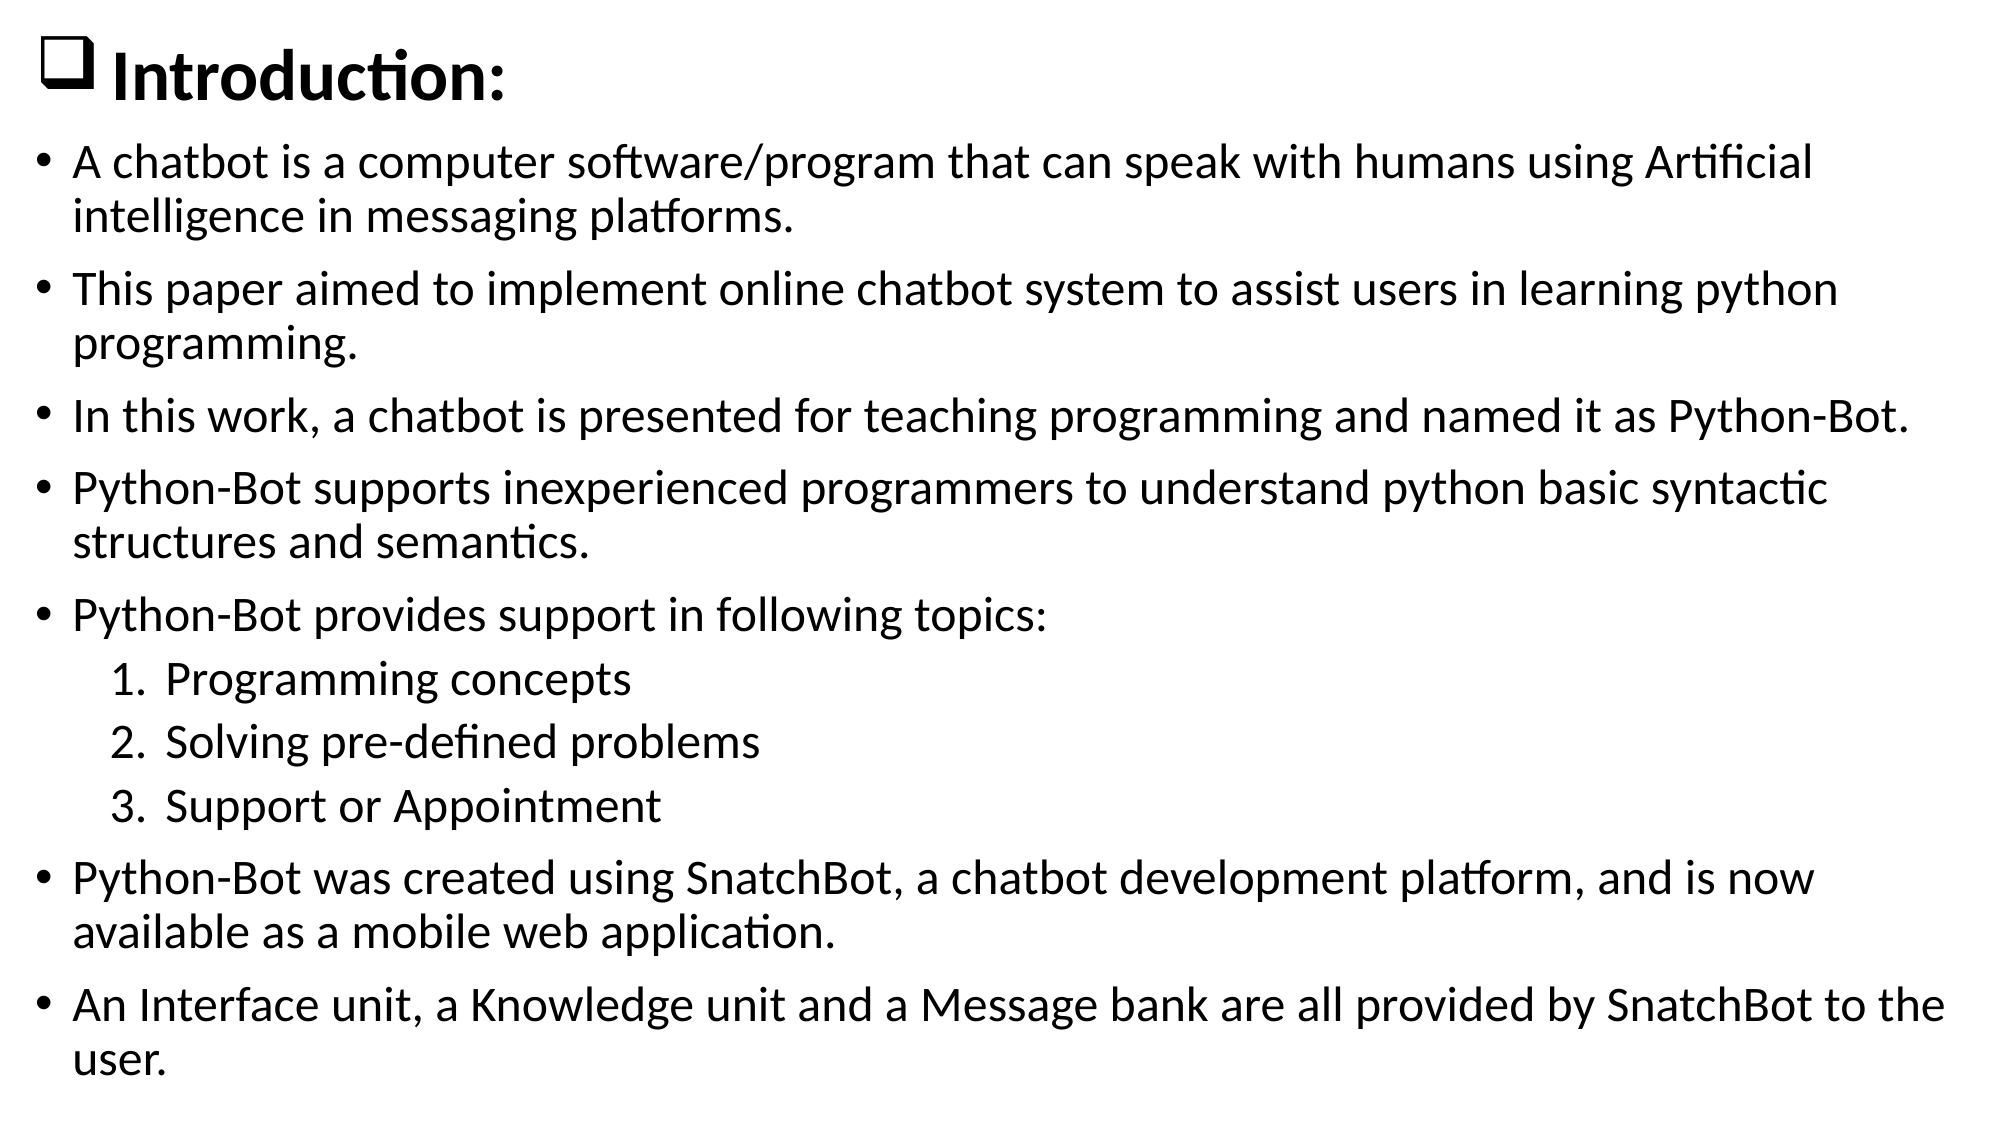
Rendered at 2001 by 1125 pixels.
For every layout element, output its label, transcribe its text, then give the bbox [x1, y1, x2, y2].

list Introduction: A chatbot is a computer software/program that can speak with humans using Artificial intelligence in messaging platforms. This paper aimed to implement online chatbot system to assist users in learning python programming. In this work, a chatbot is presented for teaching programming and named it as Python-Bot. Python-Bot supports inexperienced programmers to understand python basic syntactic structures and semantics. Python-Bot provides support in following topics: Programming concepts Solving pre-defined problems Support or Appointment Python-Bot was created using SnatchBot, a chatbot development platform, and is now available as a mobile web application. An Interface unit, a Knowledge unit and a Message bank are all provided by SnatchBot to the user. [19, 30, 1984, 1100]
